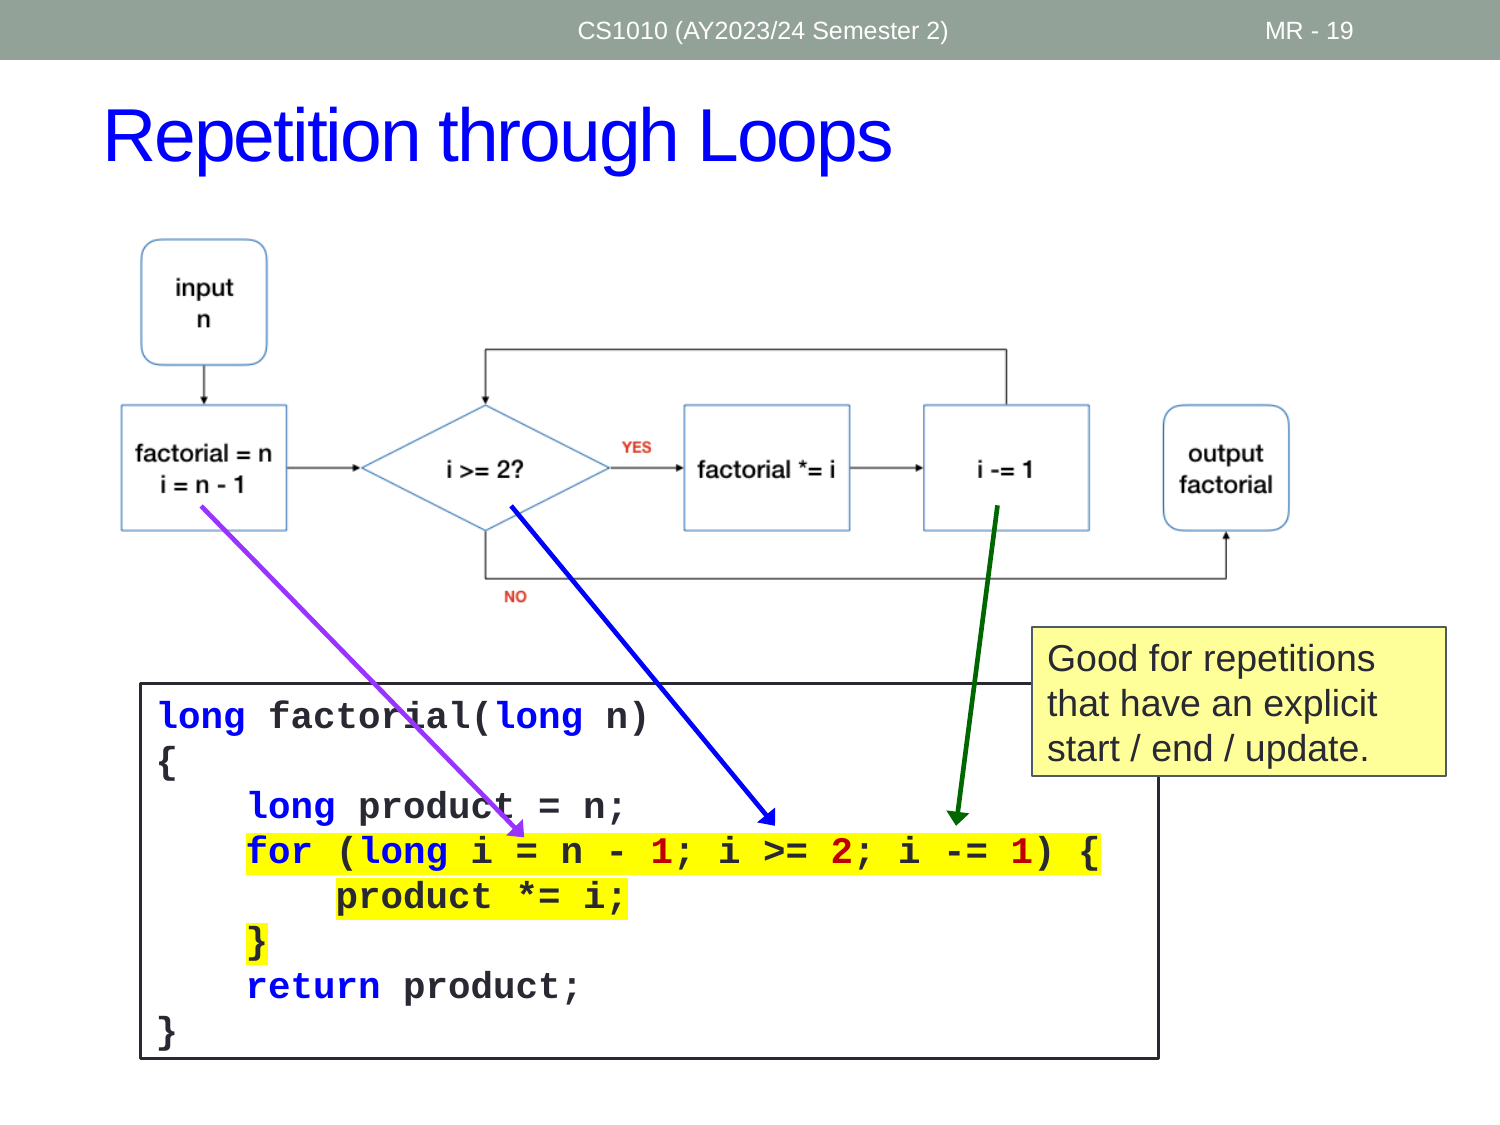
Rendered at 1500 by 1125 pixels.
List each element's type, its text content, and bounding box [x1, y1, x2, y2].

picture [74, 217, 1360, 720]
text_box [955, 507, 998, 827]
footer CS1010 (AY2023/24 Semester 2) [562, 3, 1238, 57]
title Repetition through Loops [87, 62, 1463, 200]
text_box long factorial(long n) { long product = n; for (long i = n - 1; i >= 2; i -= 1) { product *= i; } return product; } [138, 726, 1161, 1061]
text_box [202, 507, 525, 838]
slide_number MR - 19 [1250, 3, 1425, 57]
text_box Good for repetitions that have an explicit start / end / update. [1030, 625, 1448, 779]
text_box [512, 507, 776, 827]
